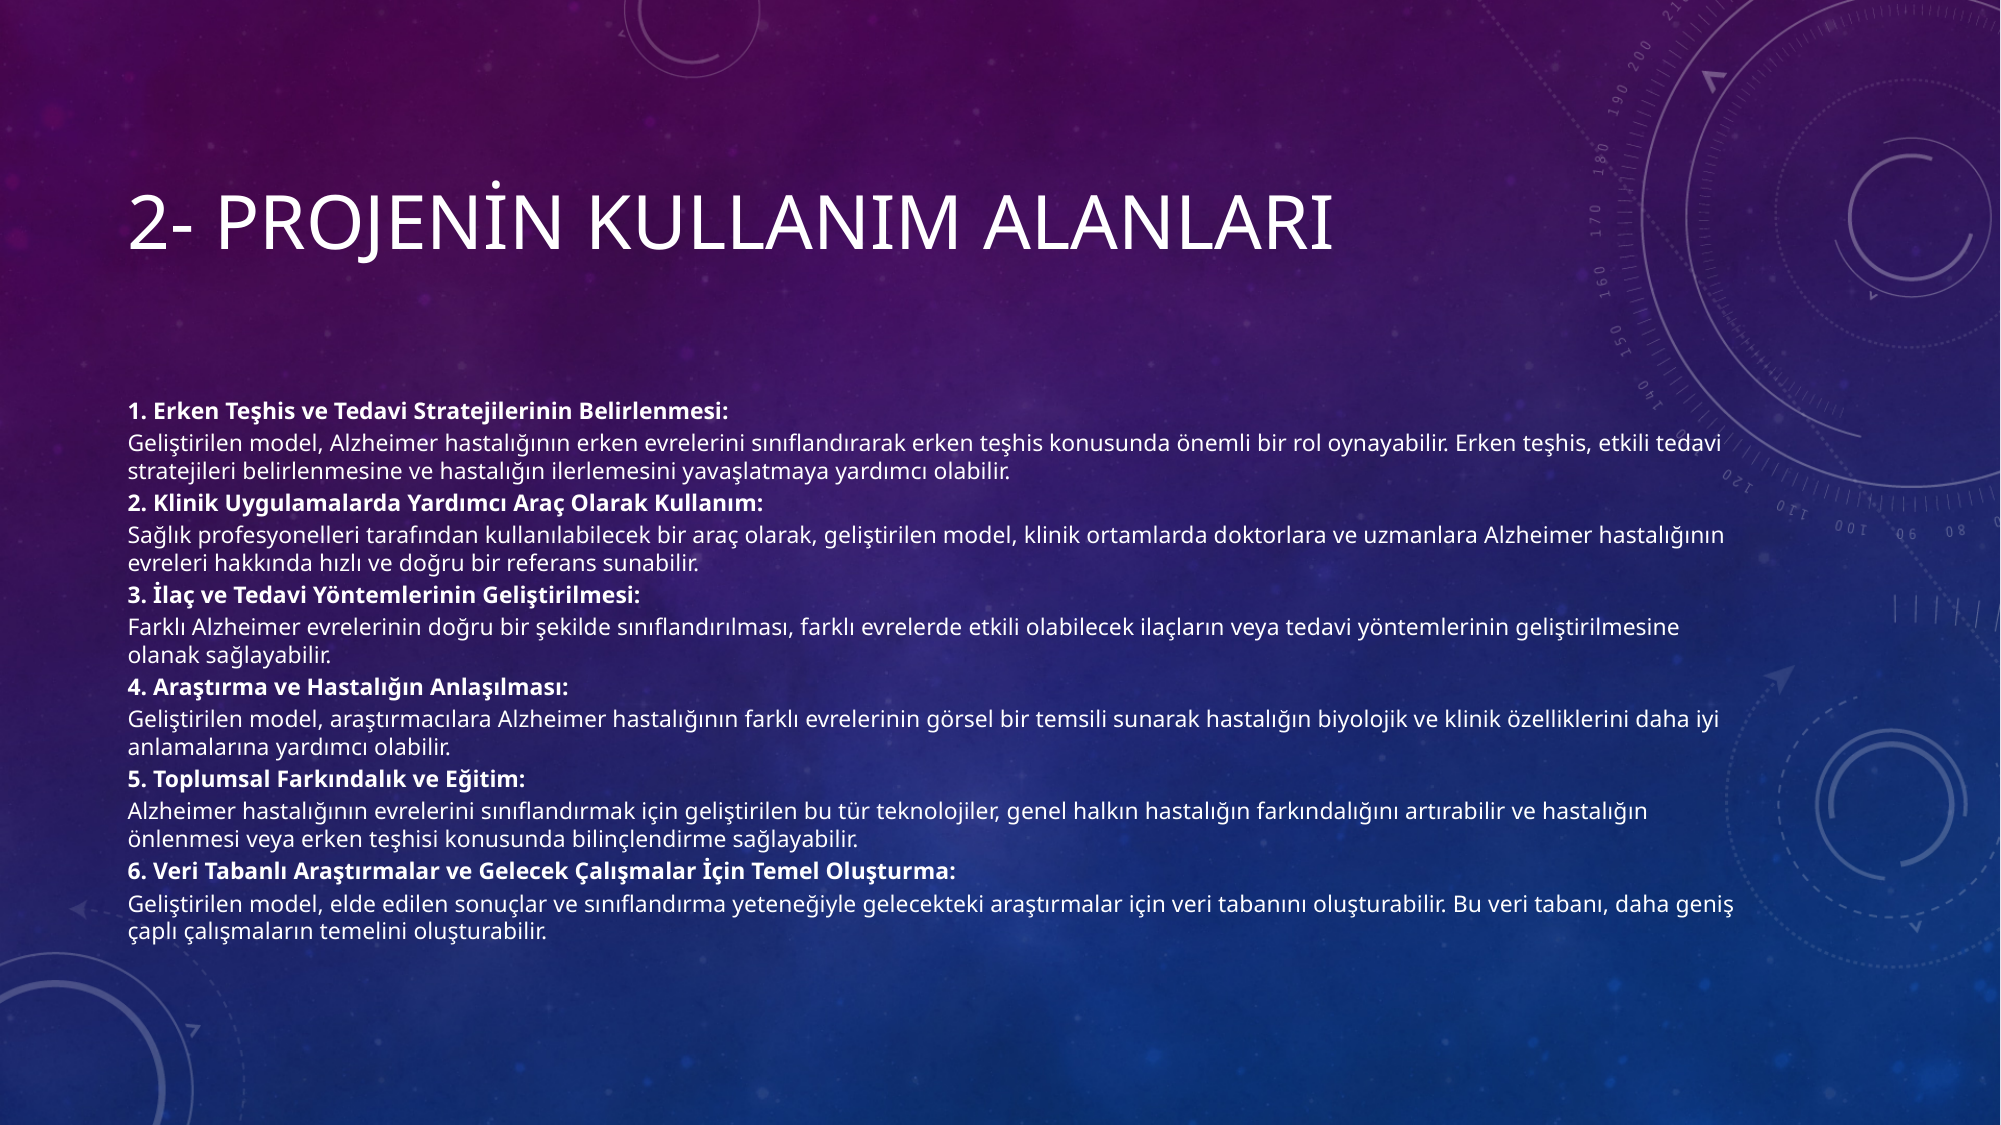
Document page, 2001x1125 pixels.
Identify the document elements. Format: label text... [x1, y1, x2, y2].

picture [0, 0, 2001, 1125]
title 2- Projenin kullanım alanları [112, 99, 1775, 339]
list 1. Erken Teşhis ve Tedavi Stratejilerinin Belirlenmesi: Geliştirilen model, Alzheimer hastalığının erken evrelerini sınıflandırarak erken teşhis konusunda önemli bir rol oynayabilir. Erken teşhis, etkili tedavi stratejileri belirlenmesine ve hastalığın ilerlemesini yavaşlatmaya yardımcı olabilir. 2. Klinik Uygulamalarda Yardımcı Araç Olarak Kullanım: Sağlık profesyonelleri tarafından kullanılabilecek bir araç olarak, geliştirilen model, klinik ortamlarda doktorlara ve uzmanlara Alzheimer hastalığının evreleri hakkında hızlı ve doğru bir referans sunabilir. 3. İlaç ve Tedavi Yöntemlerinin Geliştirilmesi: Farklı Alzheimer evrelerinin doğru bir şekilde sınıflandırılması, farklı evrelerde etkili olabilecek ilaçların veya tedavi yöntemlerinin geliştirilmesine olanak sağlayabilir. 4. Araştırma ve Hastalığın Anlaşılması: Geliştirilen model, araştırmacılara Alzheimer hastalığının farklı evrelerinin görsel bir temsili sunarak hastalığın biyolojik ve klinik özelliklerini daha iyi anlamalarına yardımcı olabilir. 5. Toplumsal Farkındalık ve Eğitim: Alzheimer hastalığının evrelerini sınıflandırmak için geliştirilen bu tür teknolojiler, genel halkın hastalığın farkındalığını artırabilir ve hastalığın önlenmesi veya erken teşhisi konusunda bilinçlendirme sağlayabilir. 6. Veri Tabanlı Araştırmalar ve Gelecek Çalışmalar İçin Temel Oluşturma: Geliştirilen model, elde edilen sonuçlar ve sınıflandırma yeteneğiyle gelecekteki araştırmalar için veri tabanını oluşturabilir. Bu veri tabanı, daha geniş çaplı çalışmaların temelini oluşturabilir. [112, 383, 1775, 983]
